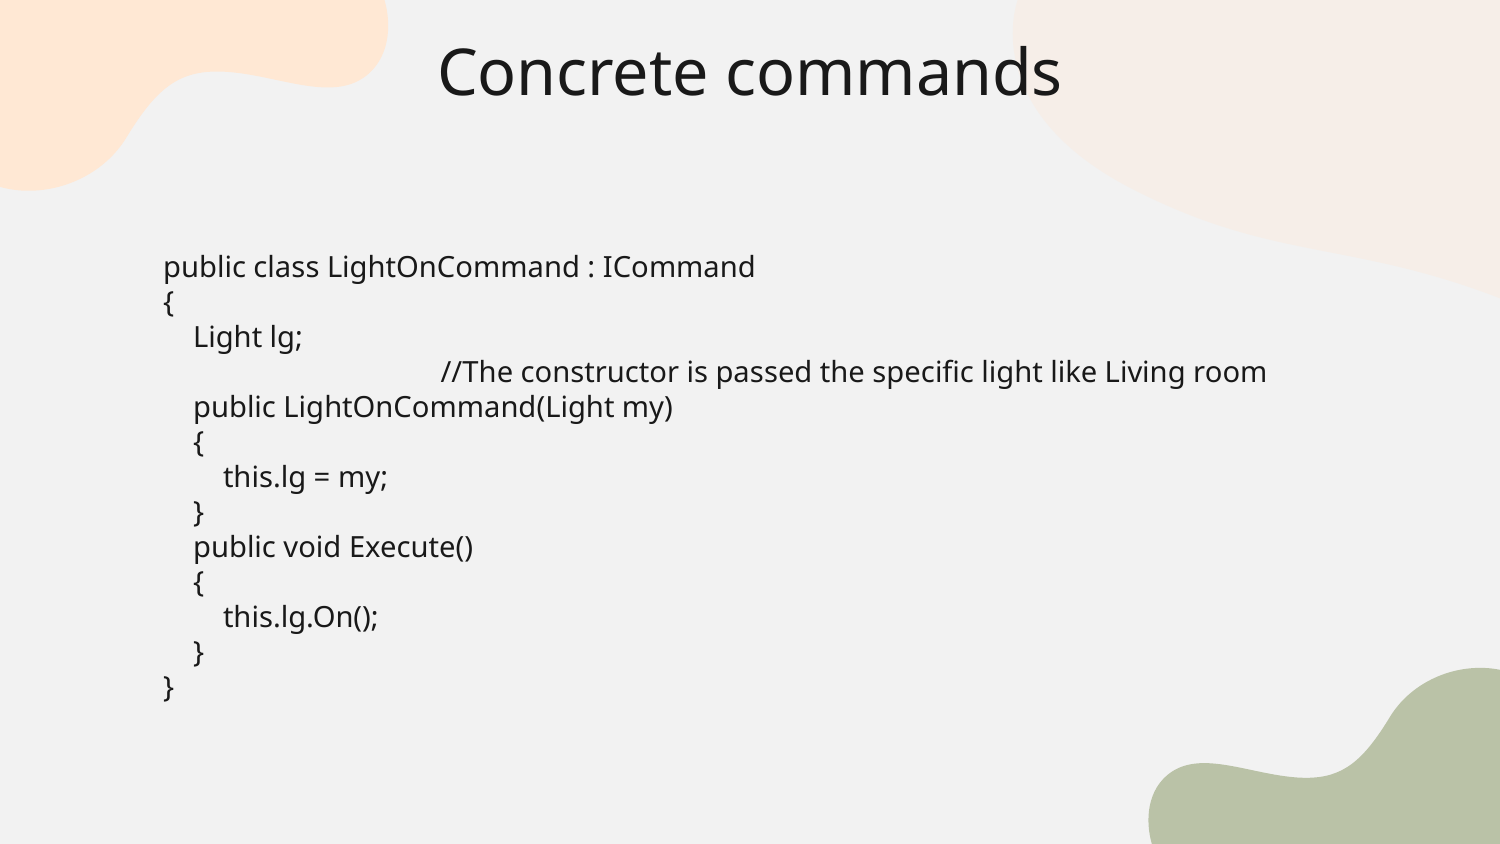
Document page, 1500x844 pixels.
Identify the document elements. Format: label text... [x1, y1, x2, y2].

title public class LightOnCommand : ICommand { Light lg; //The constructor is passed the specific light like Living room public LightOnCommand(Light my) { this.lg = my; } public void Execute() { this.lg.On(); } } [118, 148, 1382, 803]
title Concrete commands [118, 38, 1382, 100]
